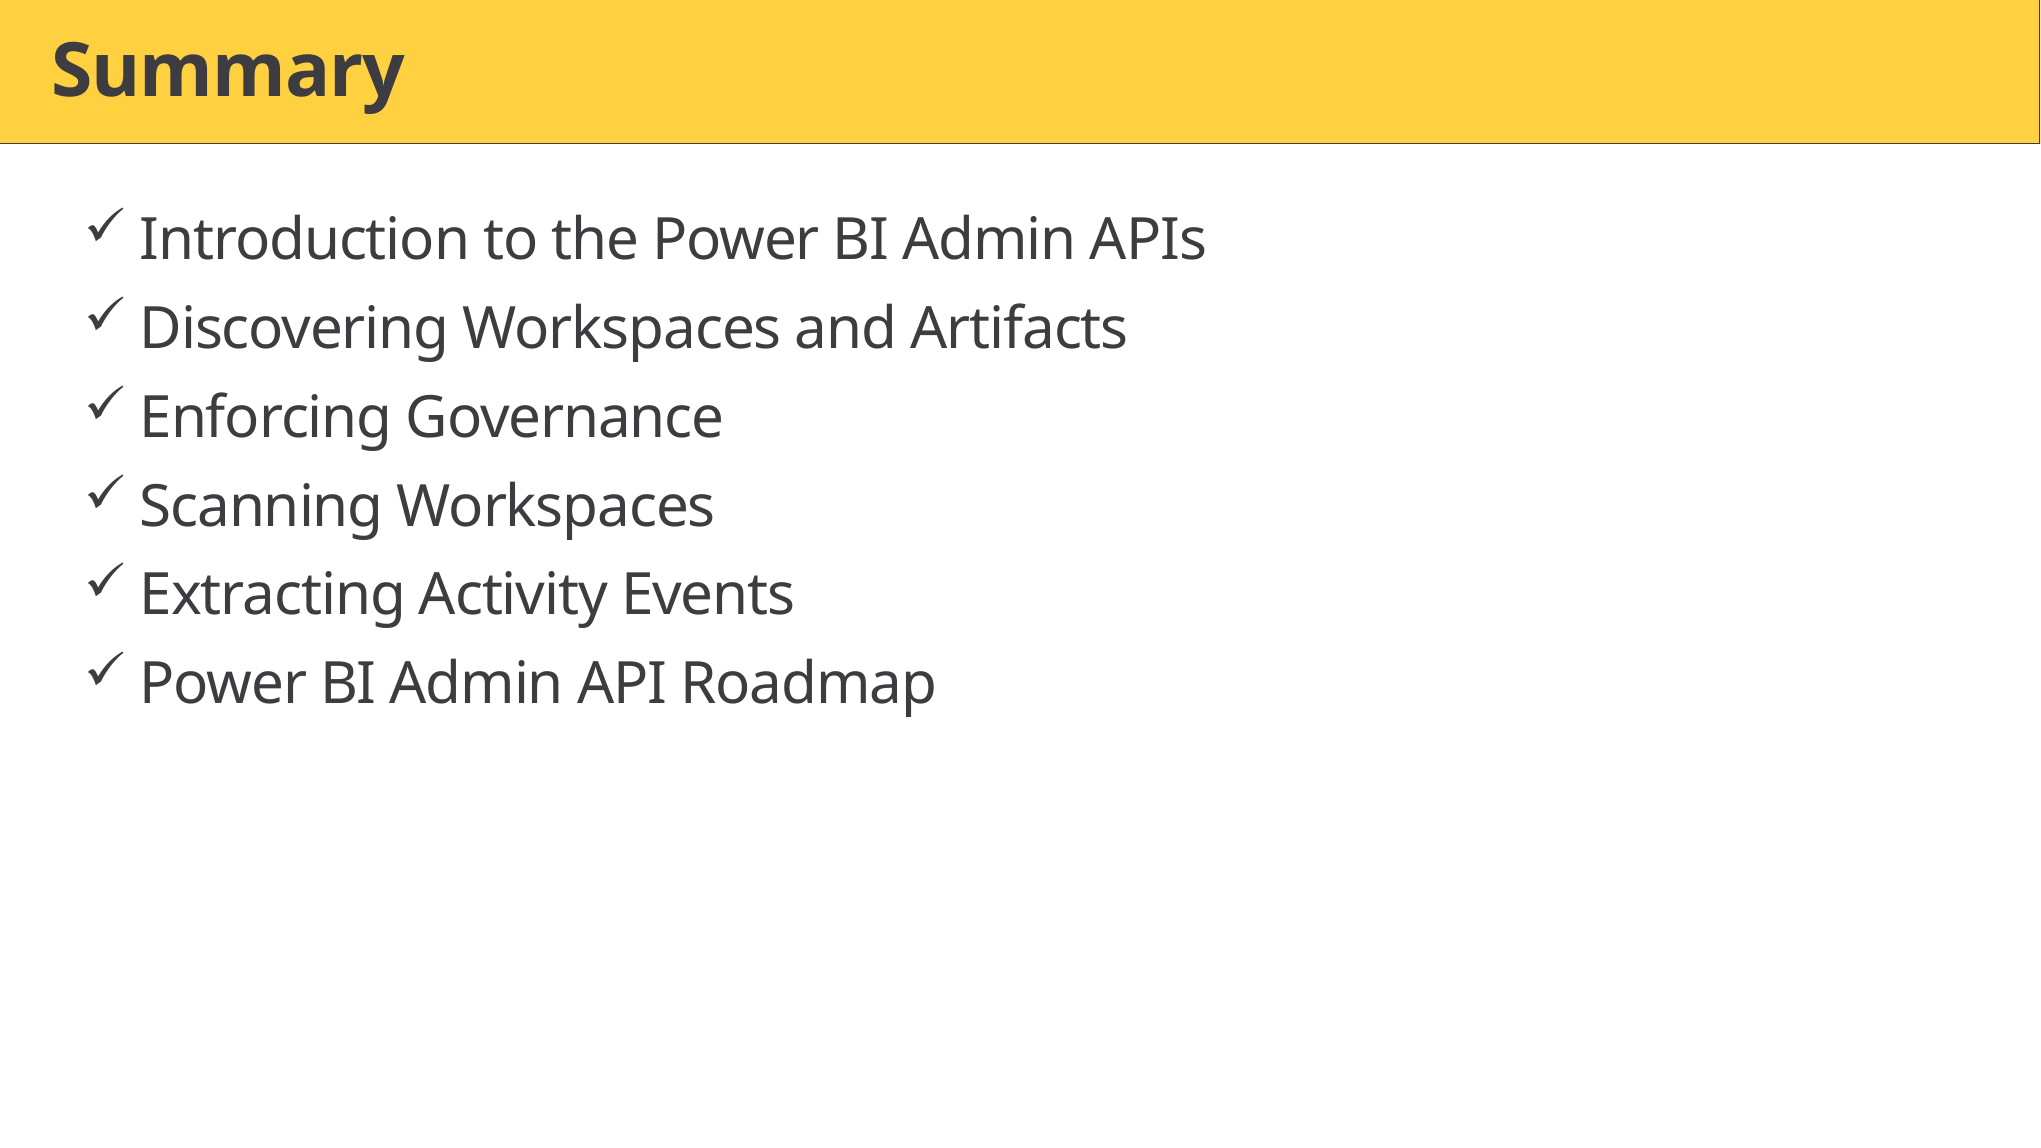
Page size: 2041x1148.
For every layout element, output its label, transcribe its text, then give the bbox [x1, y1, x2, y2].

title Summary [51, 31, 1988, 113]
list Introduction to the Power BI Admin APIs Discovering Workspaces and Artifacts Enforcing Governance Scanning Workspaces Extracting Activity Events Power BI Admin API Roadmap [83, 201, 1988, 1136]
